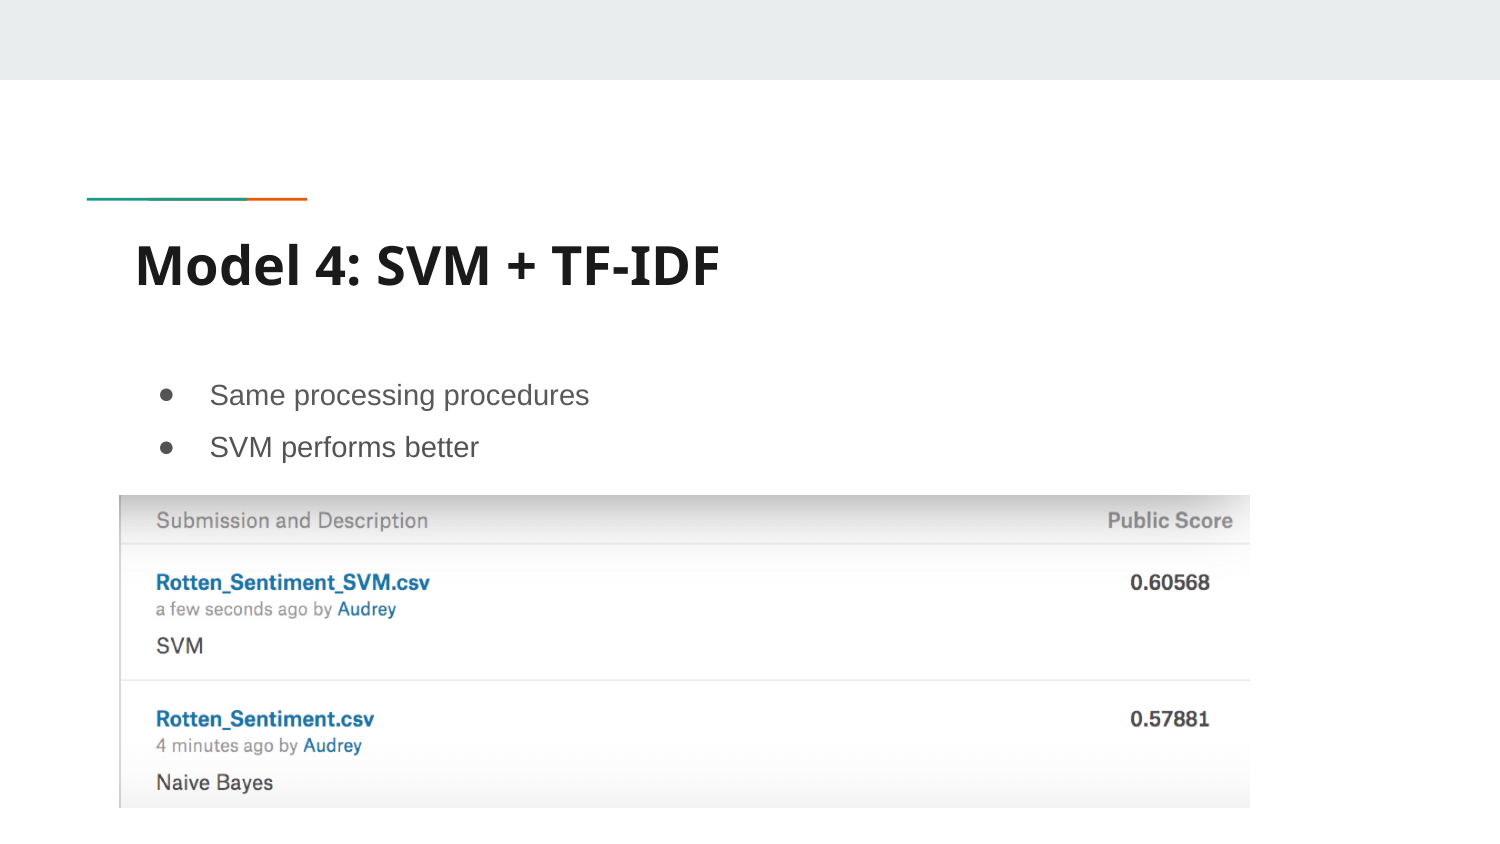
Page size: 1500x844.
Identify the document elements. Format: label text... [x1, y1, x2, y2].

title Model 4: SVM + TF-IDF [119, 216, 1381, 305]
list Same processing procedures SVM performs better [119, 343, 1381, 715]
picture [119, 495, 1250, 809]
